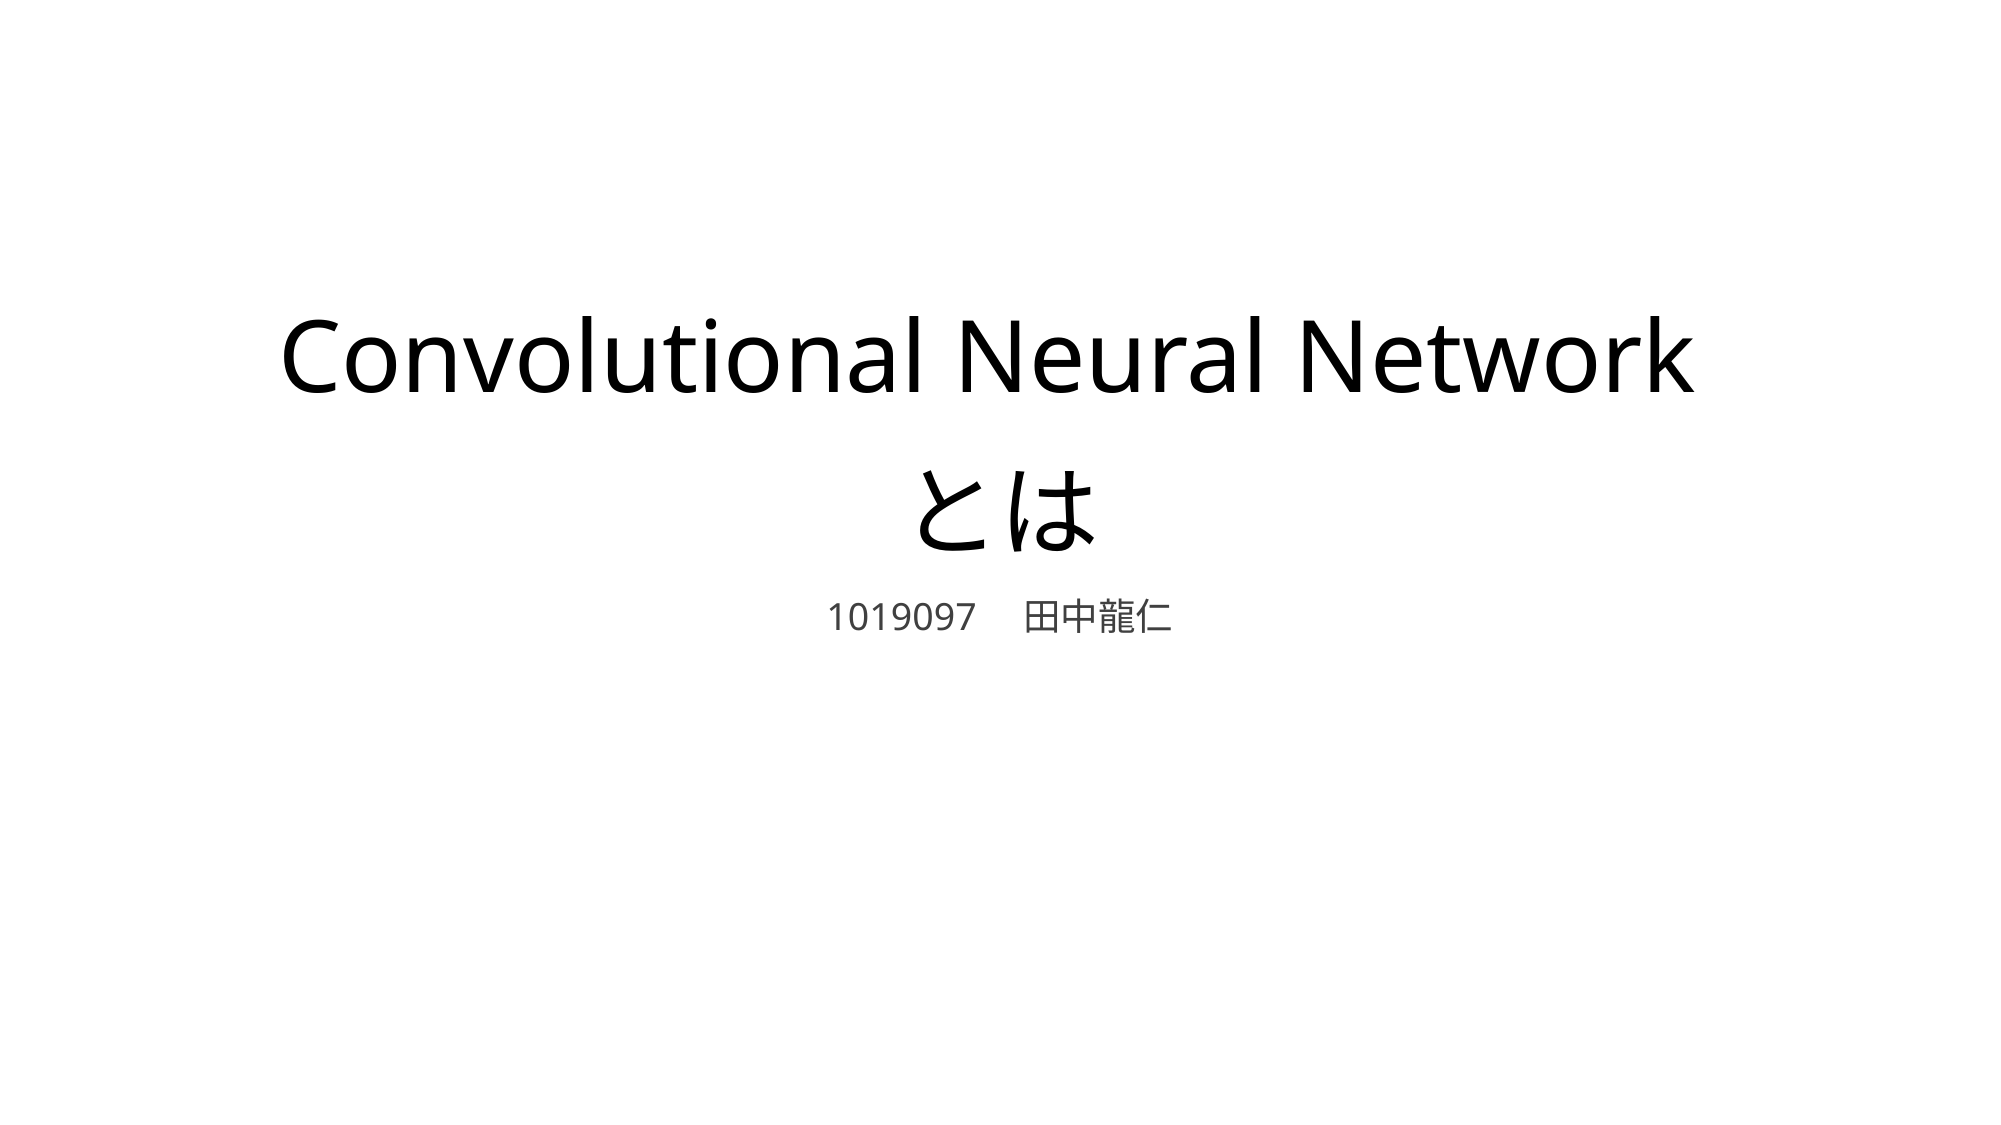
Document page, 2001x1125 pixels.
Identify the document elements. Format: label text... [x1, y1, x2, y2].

title Convolutional Neural Networkとは [249, 217, 1750, 576]
subtitle 1019097 田中龍仁 [249, 590, 1750, 863]
